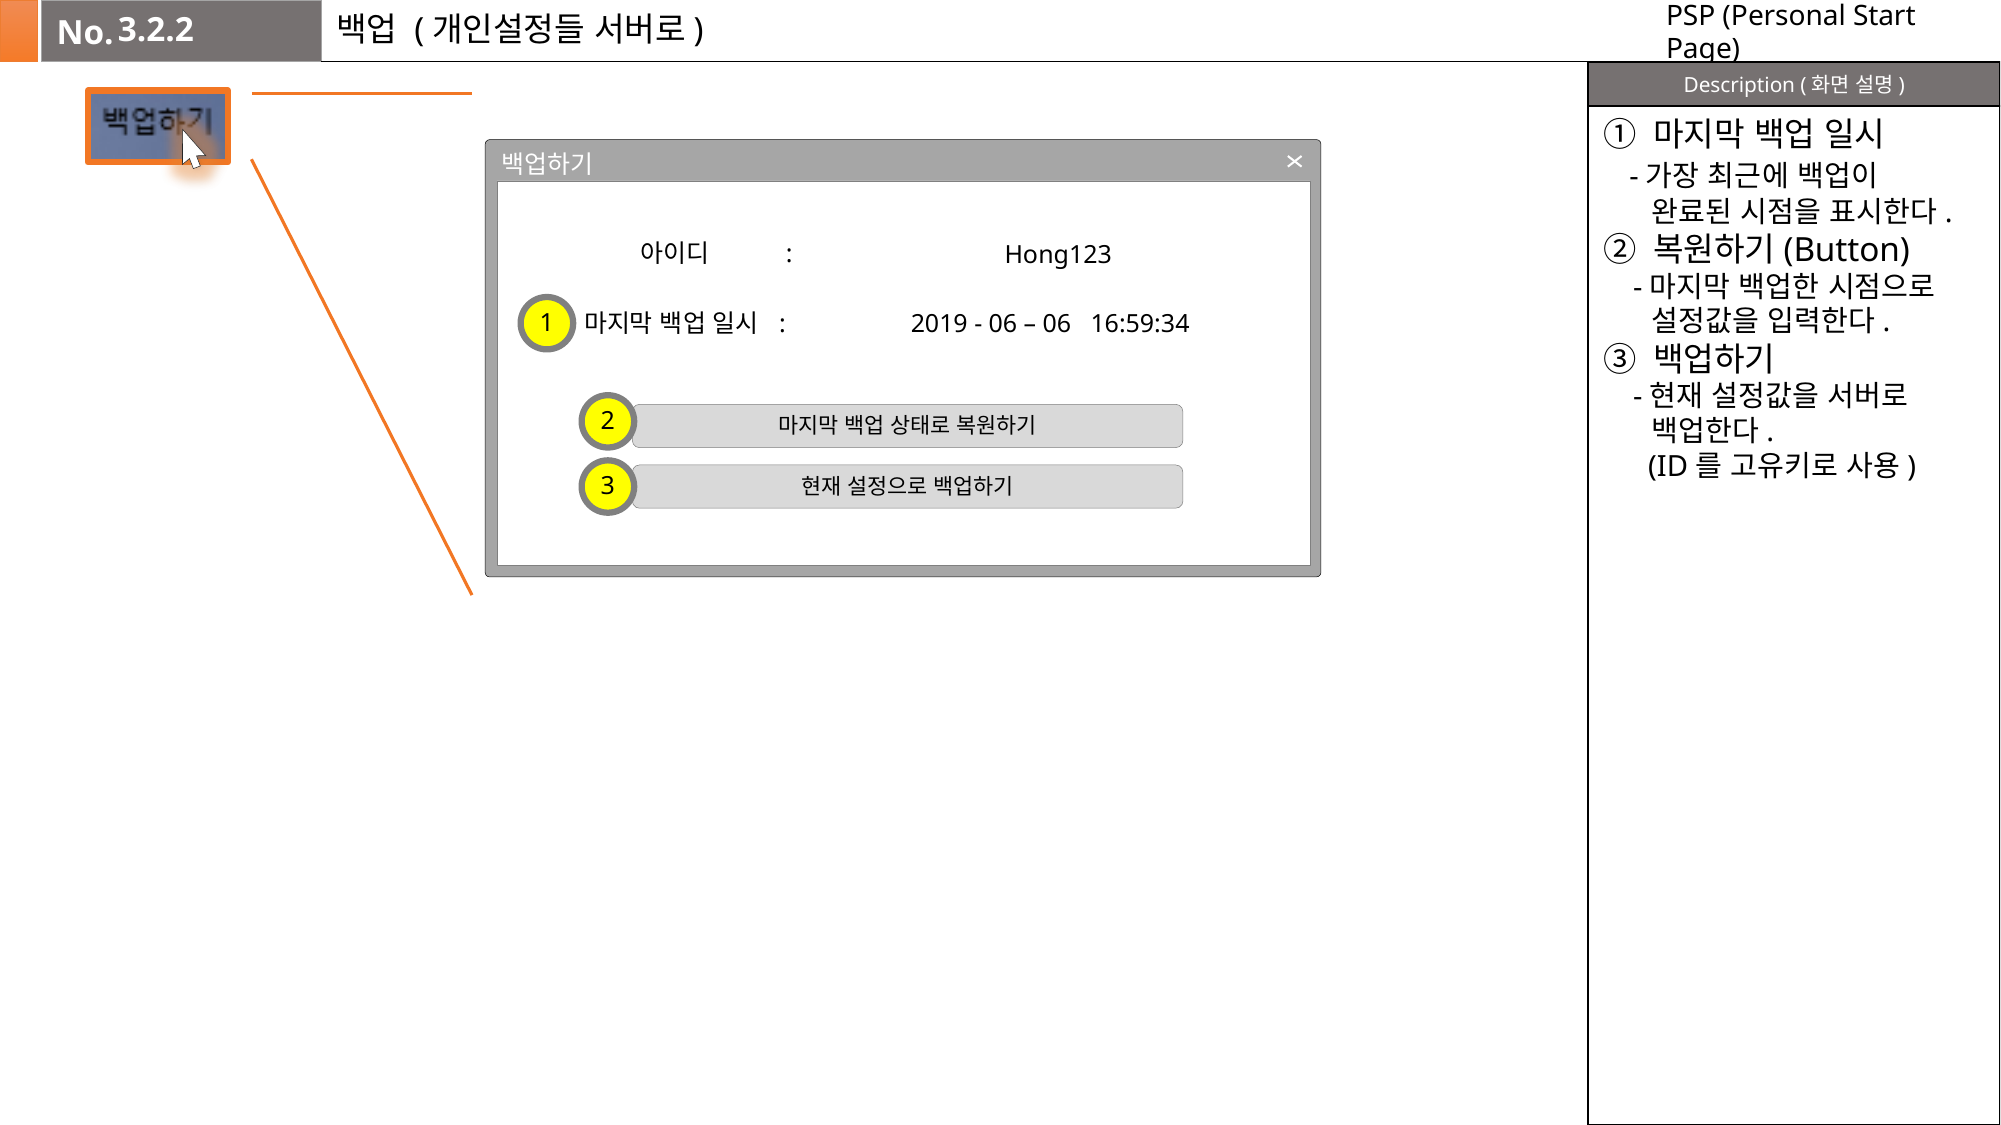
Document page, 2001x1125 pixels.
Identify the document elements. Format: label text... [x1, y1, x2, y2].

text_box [581, 395, 635, 448]
list ① 마지막 백업 일시 -가장 최근에 백업이 완료된 시점을 표시한다. ② 복원하기(Button) -마지막 백업한 시점으로 설정값을 입력한다. ③ 백업하기 -현재 설정값을 서버로 백업한다. (ID를 고유키로 사용) [1588, 105, 2000, 1125]
list 3.2.2 [103, 0, 321, 62]
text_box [251, 159, 472, 596]
text_box [181, 160, 202, 170]
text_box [520, 297, 574, 350]
picture [91, 93, 225, 160]
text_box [485, 139, 1321, 577]
list 백업 (개인설정들 서버로) [321, 0, 1589, 62]
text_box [581, 460, 635, 513]
